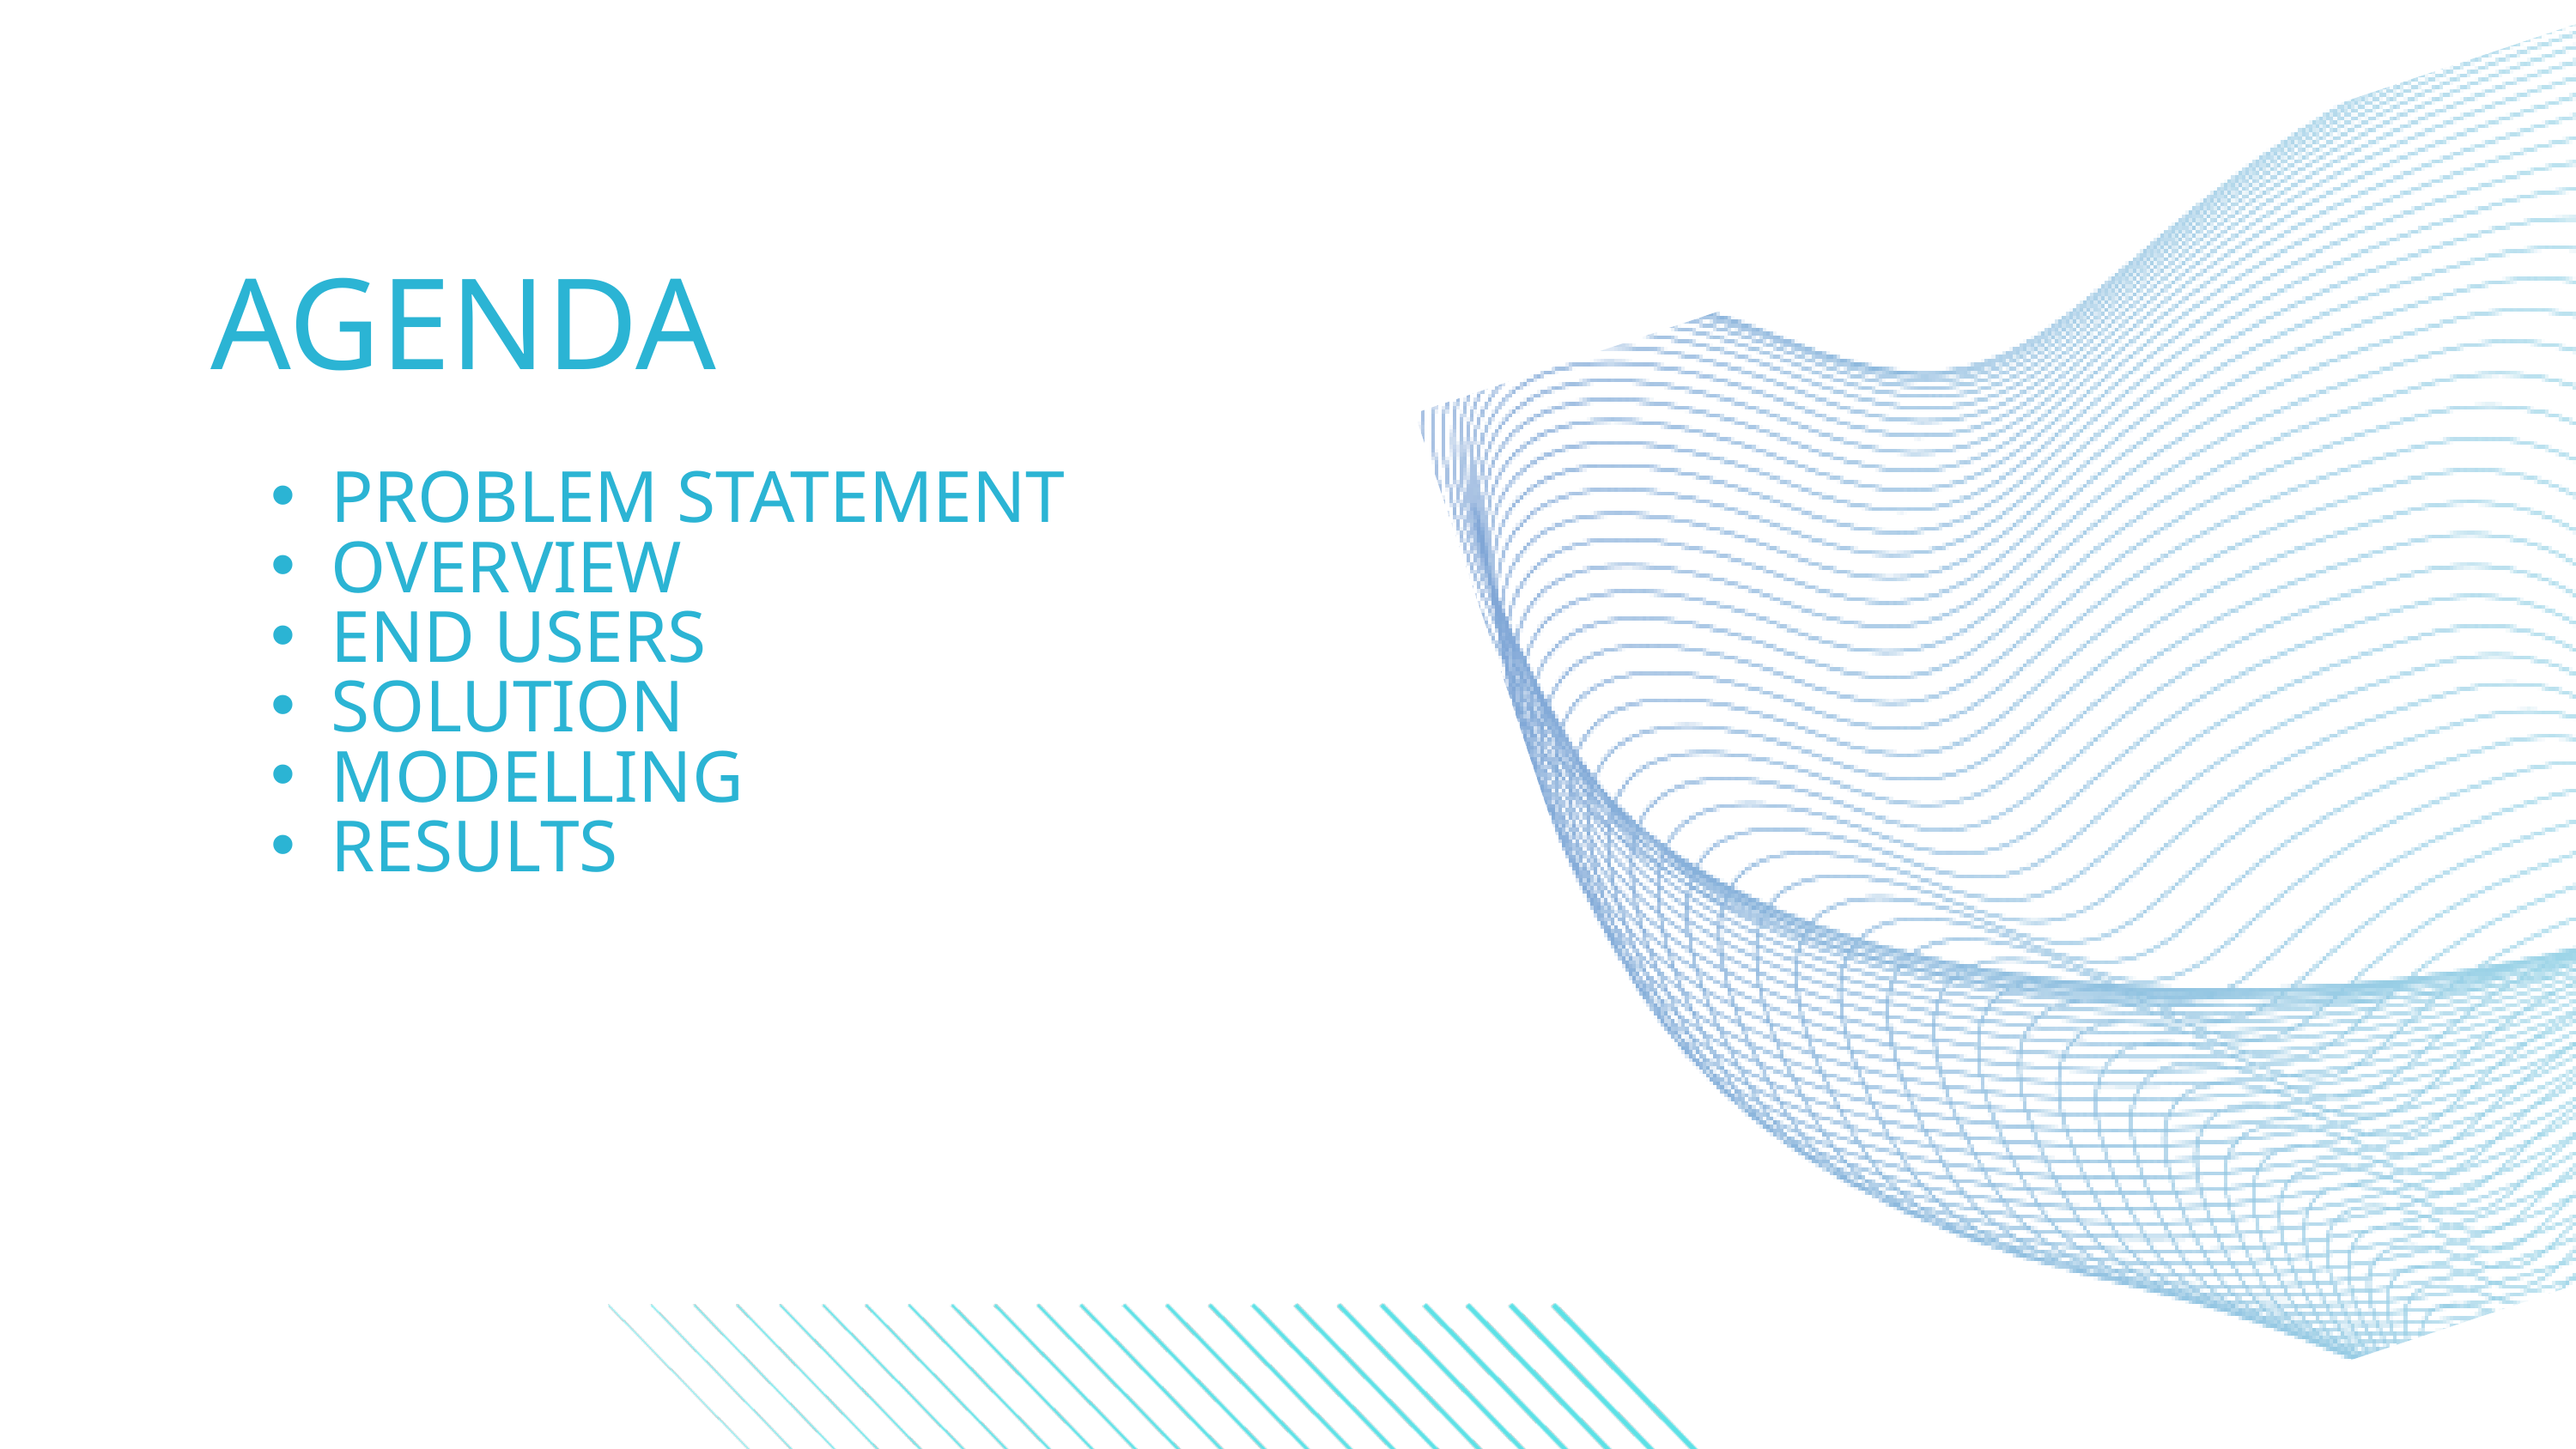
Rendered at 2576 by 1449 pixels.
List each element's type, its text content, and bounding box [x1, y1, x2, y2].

text_box AGENDA PROBLEM STATEMENT OVERVIEW END USERS SOLUTION MODELLING RESULTS [210, 270, 1415, 887]
text_box [608, 1303, 1978, 1449]
text_box [1415, 24, 2576, 1449]
